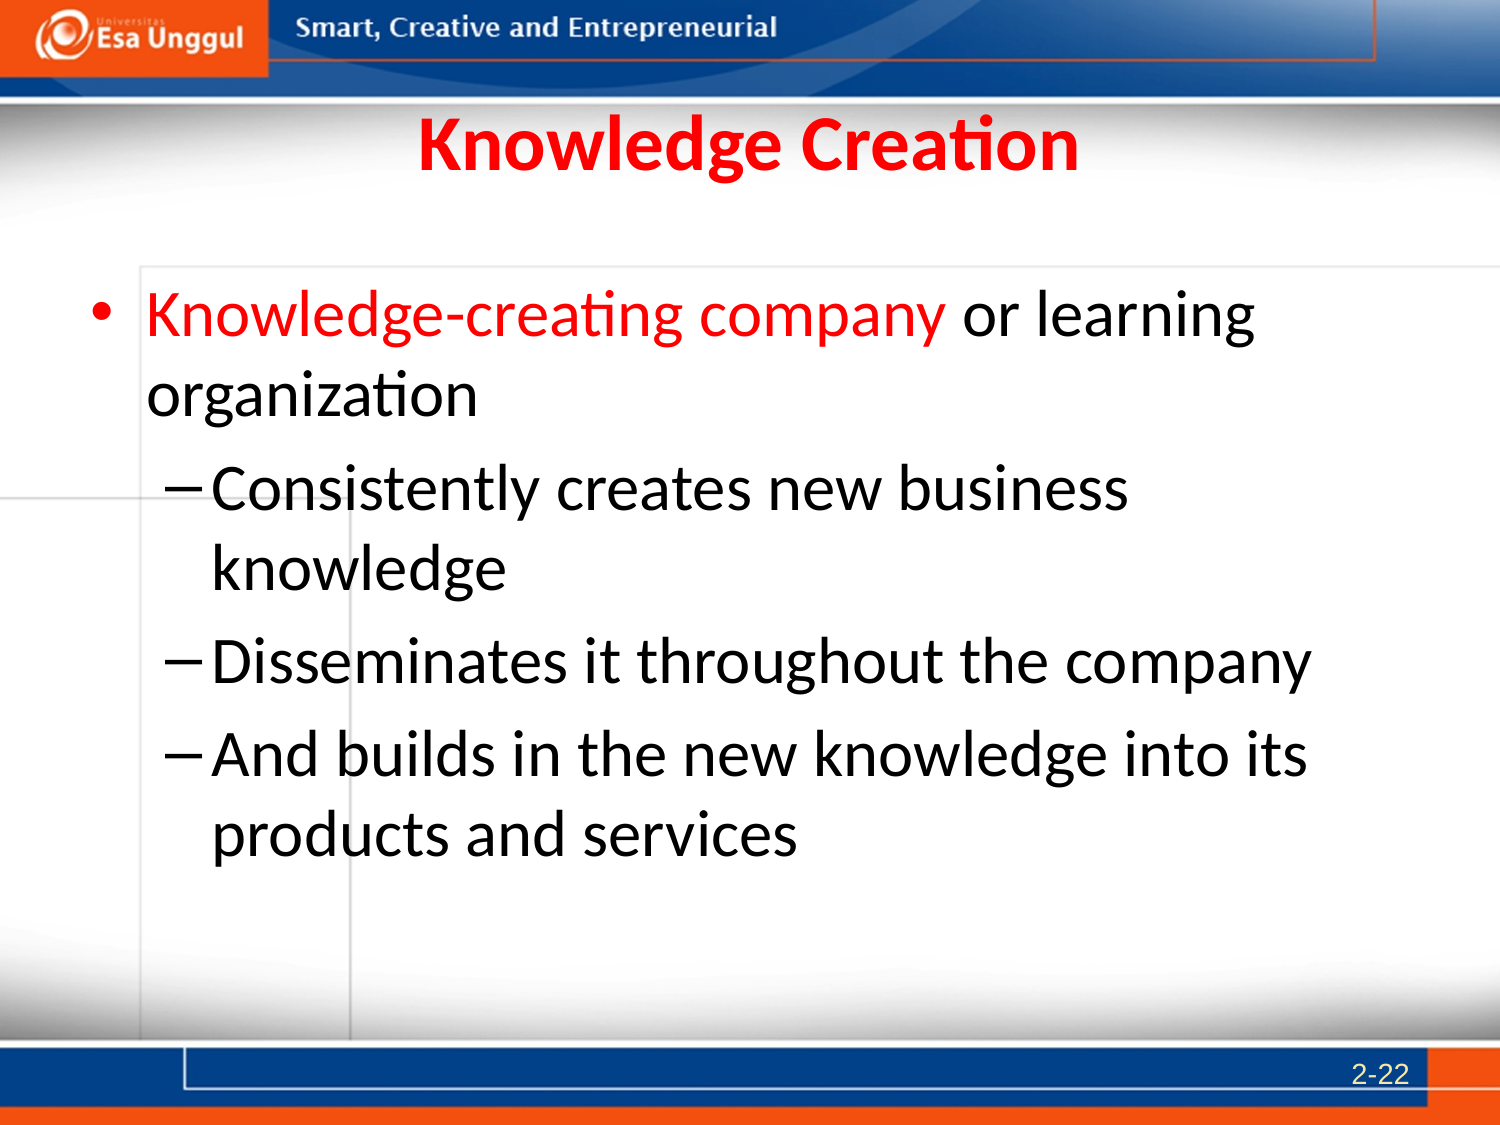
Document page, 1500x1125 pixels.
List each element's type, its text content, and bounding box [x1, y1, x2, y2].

title Knowledge Creation [75, 45, 1425, 233]
picture [0, 0, 1500, 1125]
slide_number 2-22 [1074, 1042, 1425, 1103]
list Knowledge-creating company or learning organization Consistently creates new business knowledge Disseminates it throughout the company And builds in the new knowledge into its products and services [75, 262, 1425, 1005]
